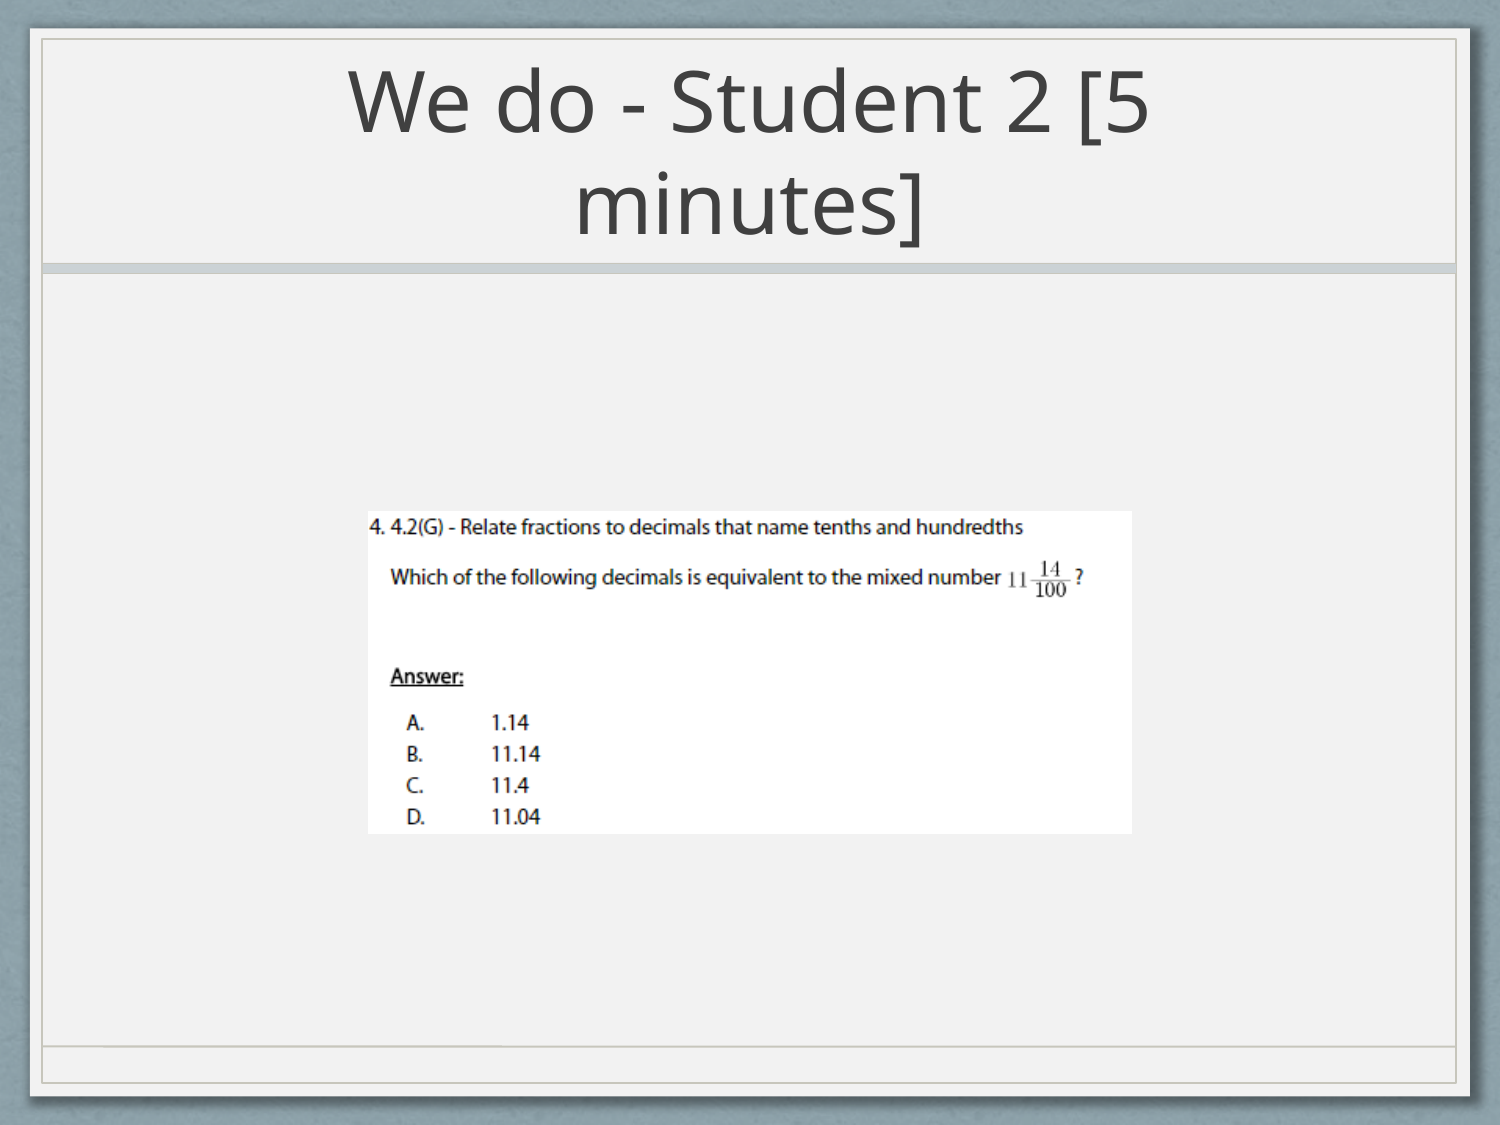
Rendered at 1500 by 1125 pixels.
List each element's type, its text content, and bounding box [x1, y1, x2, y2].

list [368, 511, 1132, 834]
title We do - Student 2 [5 minutes] [147, 40, 1353, 260]
